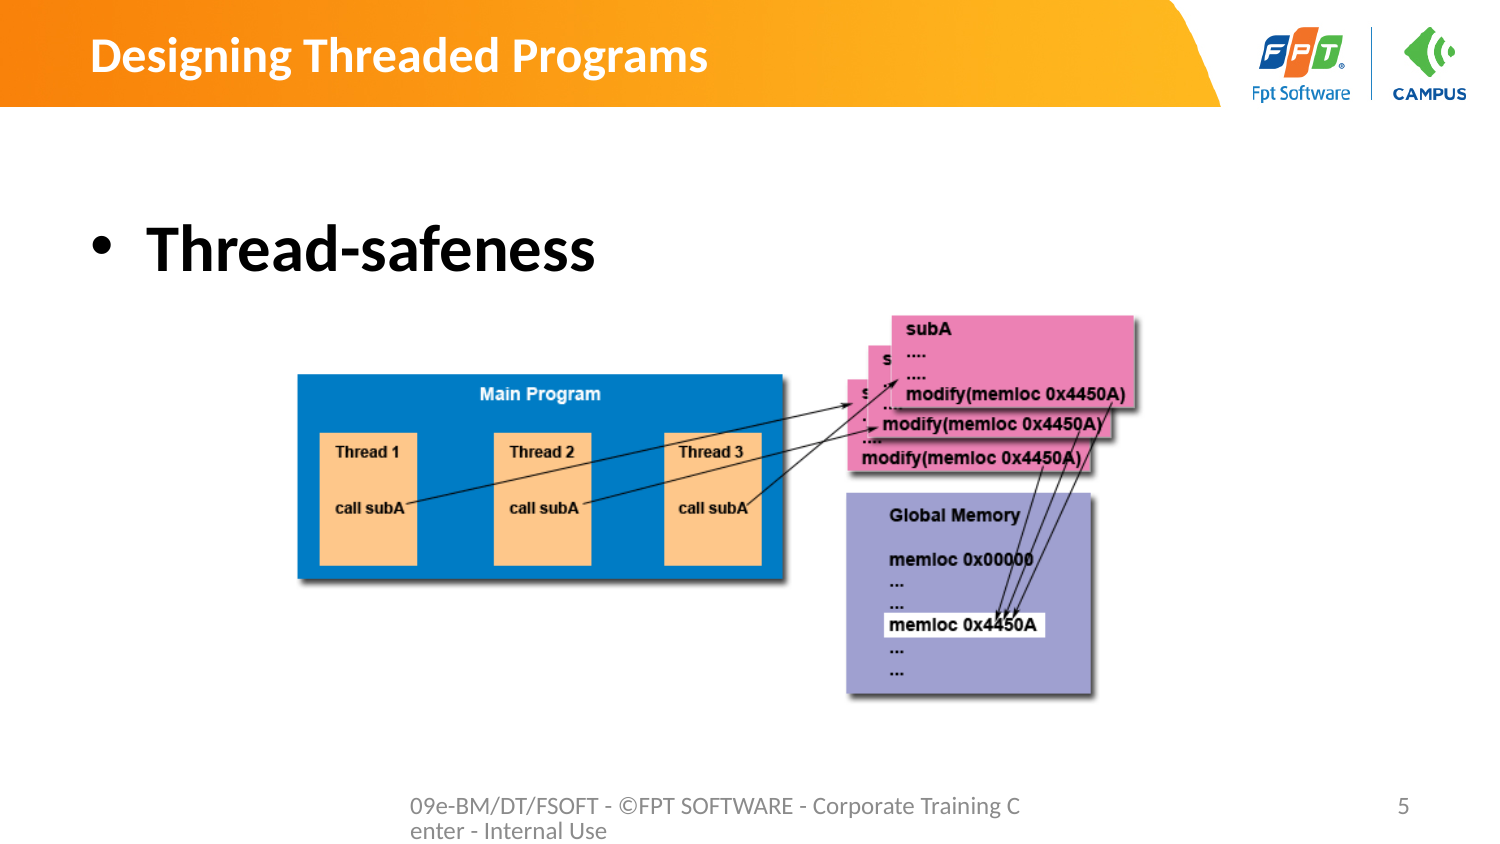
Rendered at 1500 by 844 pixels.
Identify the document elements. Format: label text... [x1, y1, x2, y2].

picture [0, 0, 1500, 844]
list Thread-safeness [75, 196, 1425, 754]
slide_number 5 [1074, 782, 1425, 827]
footer 09e-BM/DT/FSOFT - ©FPT SOFTWARE - Corporate Training Center - Internal Use [395, 782, 1043, 827]
title Designing Threaded Programs [75, 0, 1176, 106]
